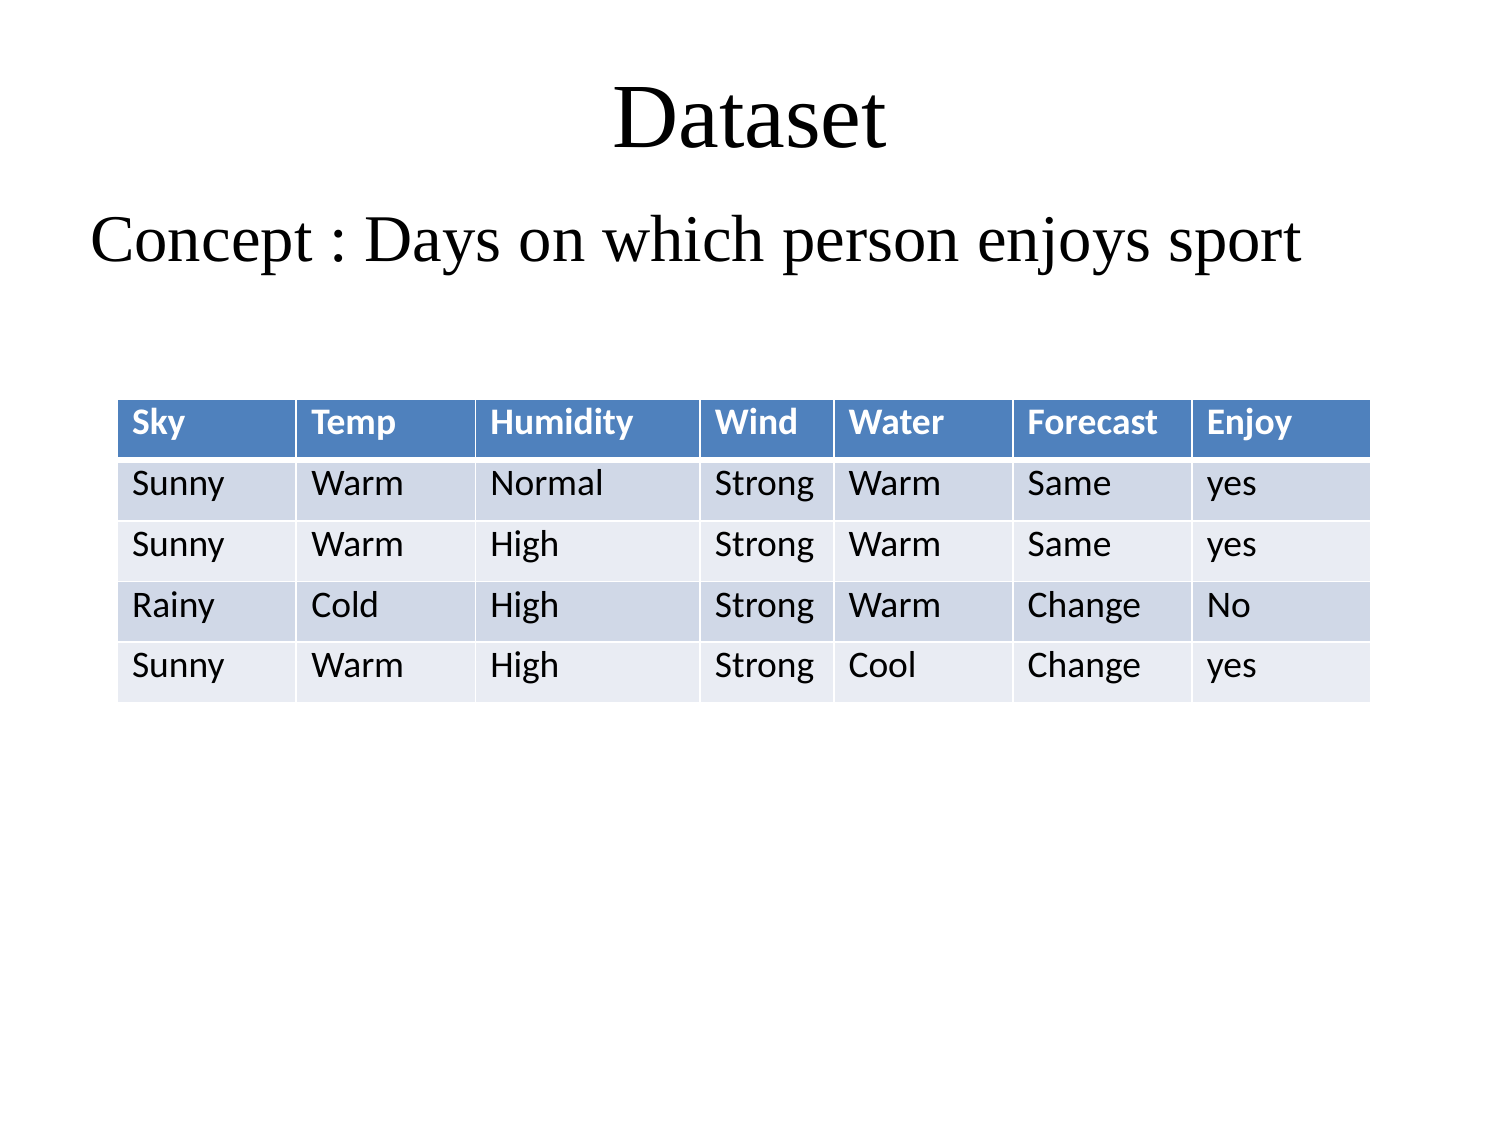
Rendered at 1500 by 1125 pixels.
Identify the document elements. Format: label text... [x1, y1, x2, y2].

table_cell No [1193, 582, 1370, 641]
table_header Sky [118, 400, 295, 457]
title Dataset [75, 45, 1425, 176]
table_cell Warm [835, 582, 1012, 641]
table_cell yes [1193, 463, 1370, 520]
table_cell Warm [297, 463, 475, 520]
table_header Humidity [476, 400, 699, 457]
table_cell Warm [835, 463, 1012, 520]
table_cell Strong [701, 582, 833, 641]
table_cell yes [1193, 522, 1370, 581]
table_cell Change [1014, 582, 1191, 641]
table_cell Sunny [118, 463, 295, 520]
table_cell Sunny [118, 643, 295, 702]
table_cell Change [1014, 643, 1191, 702]
table_cell High [476, 643, 699, 702]
table_header Water [835, 400, 1012, 457]
table_cell yes [1193, 643, 1370, 702]
table_cell Cold [297, 582, 475, 641]
table_cell Strong [701, 463, 833, 520]
table_cell Same [1014, 522, 1191, 581]
table_cell High [476, 582, 699, 641]
table_cell Strong [701, 522, 833, 581]
table_cell Strong [701, 643, 833, 702]
table_cell Cool [835, 643, 1012, 702]
table_header Temp [297, 400, 475, 457]
table_cell Sunny [118, 522, 295, 581]
table_header Wind [701, 400, 833, 457]
table_header Enjoy [1193, 400, 1370, 457]
table_header Forecast [1014, 400, 1191, 457]
table_cell Warm [297, 643, 475, 702]
table_cell Rainy [118, 582, 295, 641]
list Concept : Days on which person enjoys sport [75, 187, 1425, 1005]
table_cell Warm [297, 522, 475, 581]
table_cell Same [1014, 463, 1191, 520]
table_cell Normal [476, 463, 699, 520]
table_cell High [476, 522, 699, 581]
table_cell Warm [835, 522, 1012, 581]
